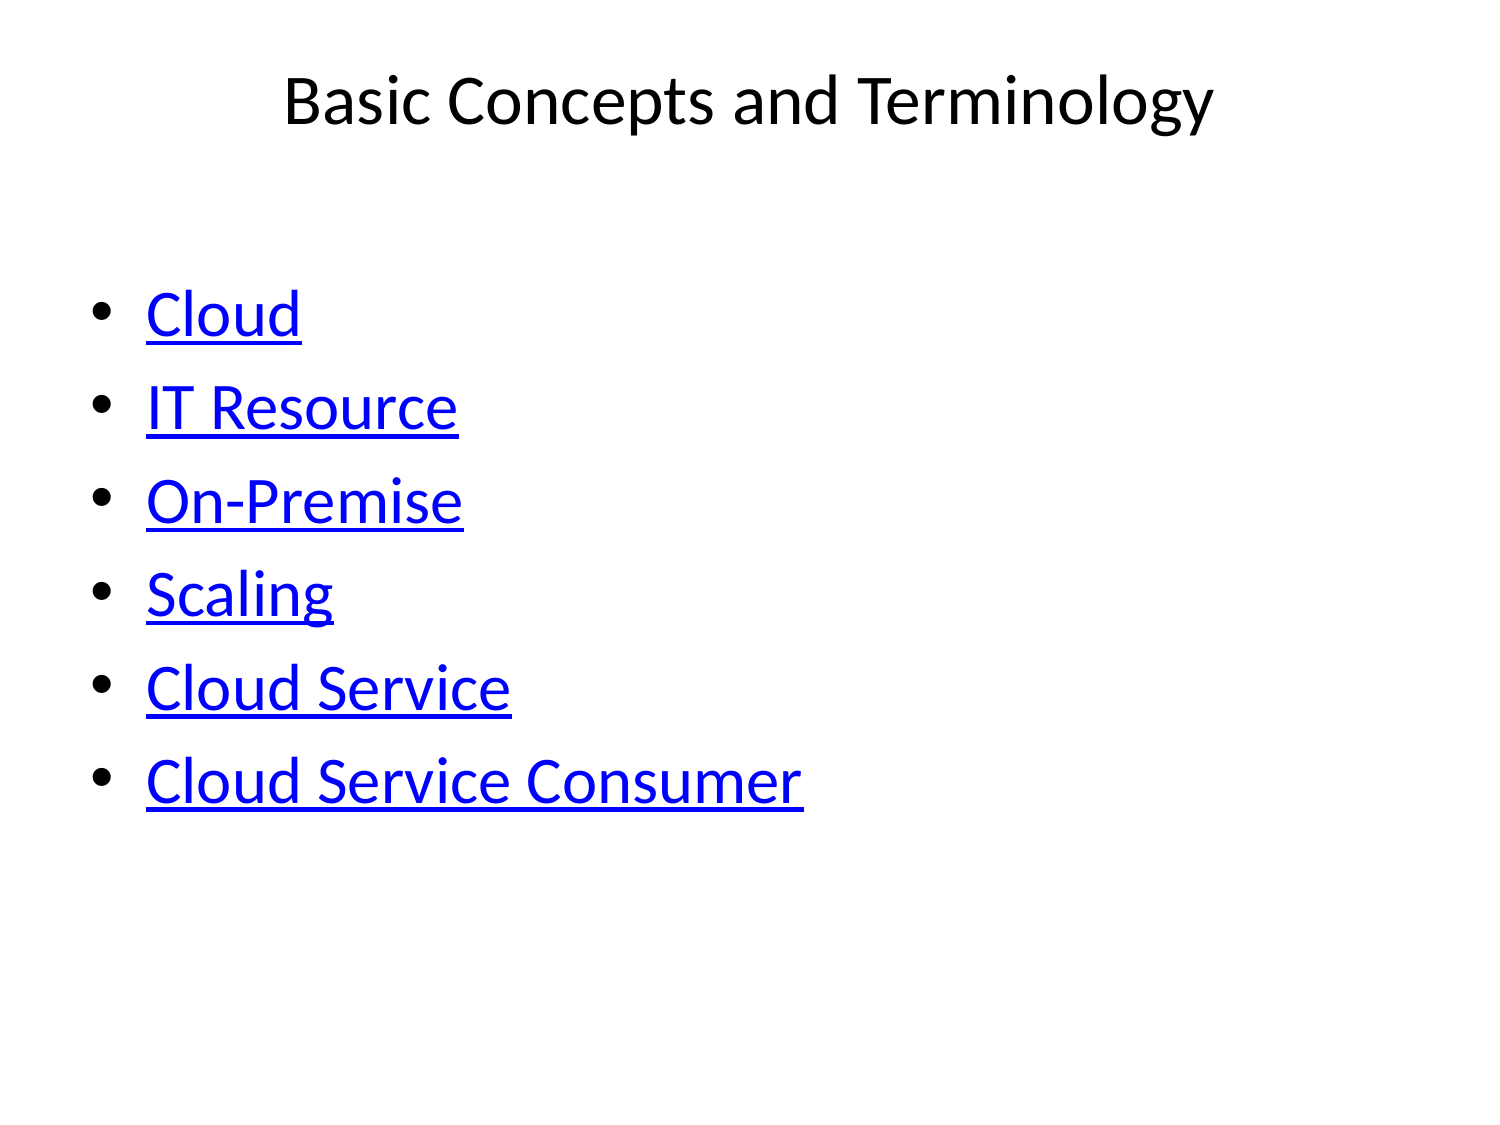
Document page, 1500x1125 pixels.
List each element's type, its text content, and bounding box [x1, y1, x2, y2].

title Basic Concepts and Terminology [75, 45, 1425, 233]
list Cloud IT Resource On-Premise Scaling Cloud Service Cloud Service Consumer [75, 262, 1425, 1005]
